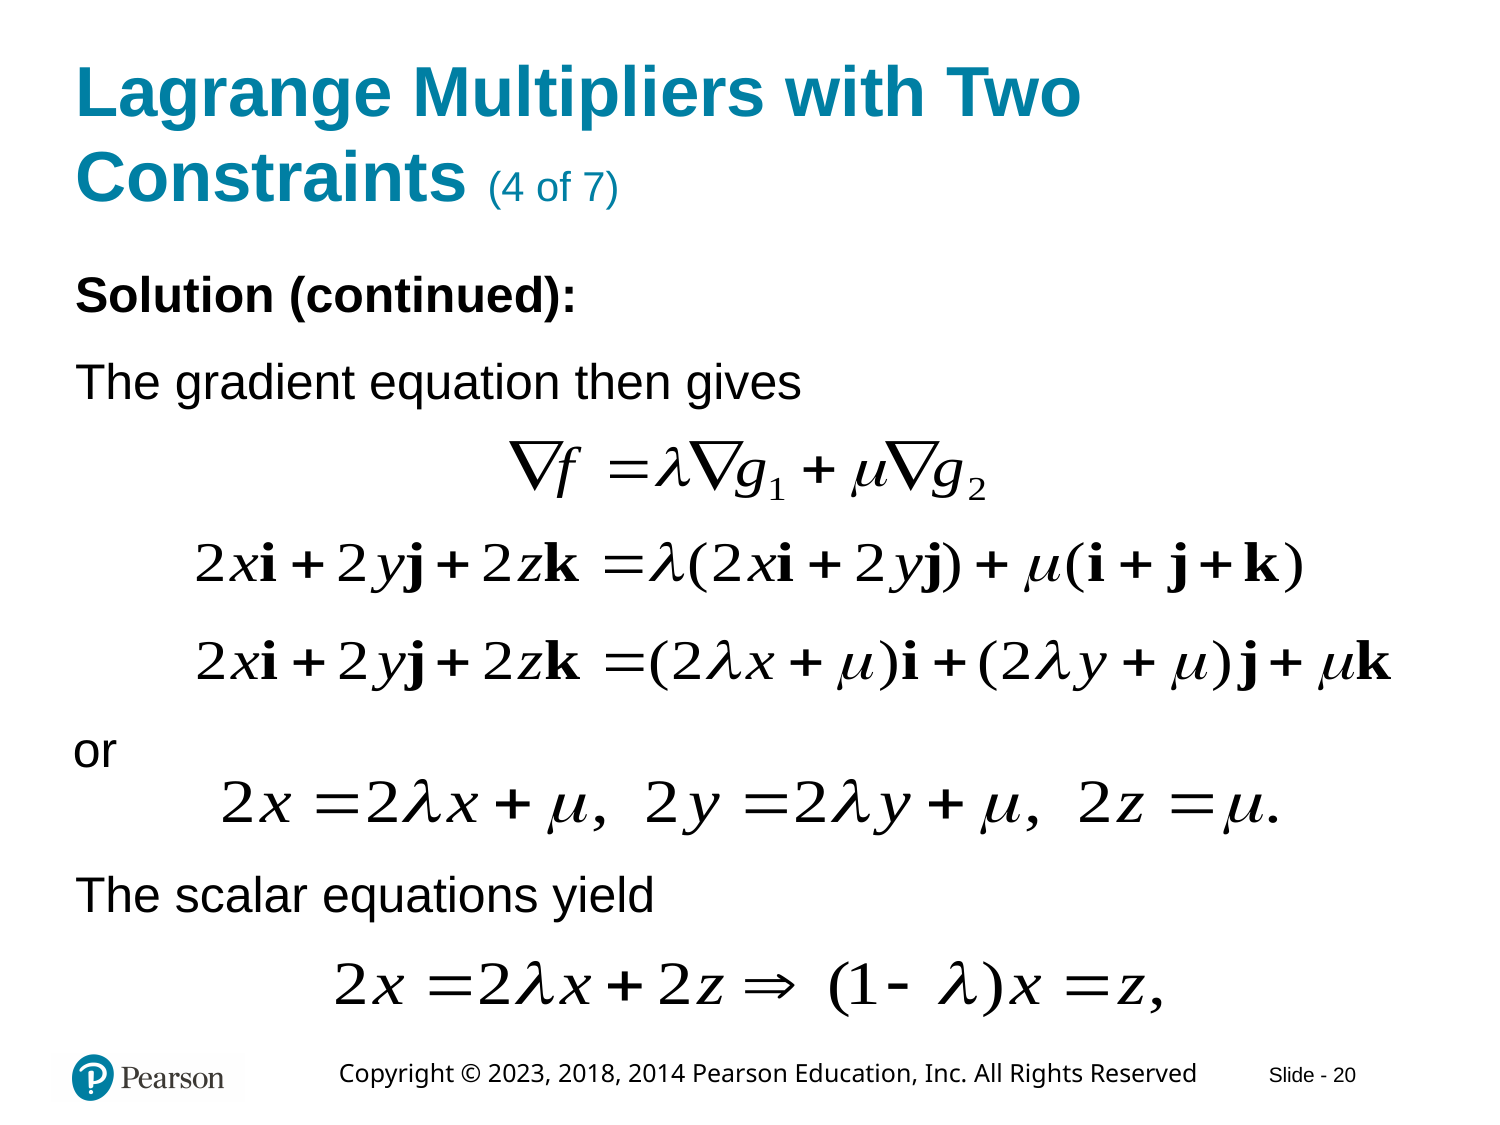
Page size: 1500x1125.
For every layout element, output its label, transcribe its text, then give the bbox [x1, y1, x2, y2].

list Solution (continued): [75, 262, 625, 335]
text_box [215, 773, 1285, 844]
list The gradient equation then gives [75, 350, 875, 419]
list The scalar equations yield [75, 862, 700, 937]
title Lagrange Multipliers with Two Constraints (4 of 7) [75, 35, 1425, 216]
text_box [506, 436, 994, 508]
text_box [328, 955, 1172, 1026]
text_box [189, 536, 1311, 601]
picture [51, 1053, 245, 1102]
list or [72, 717, 146, 788]
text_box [190, 634, 1401, 699]
